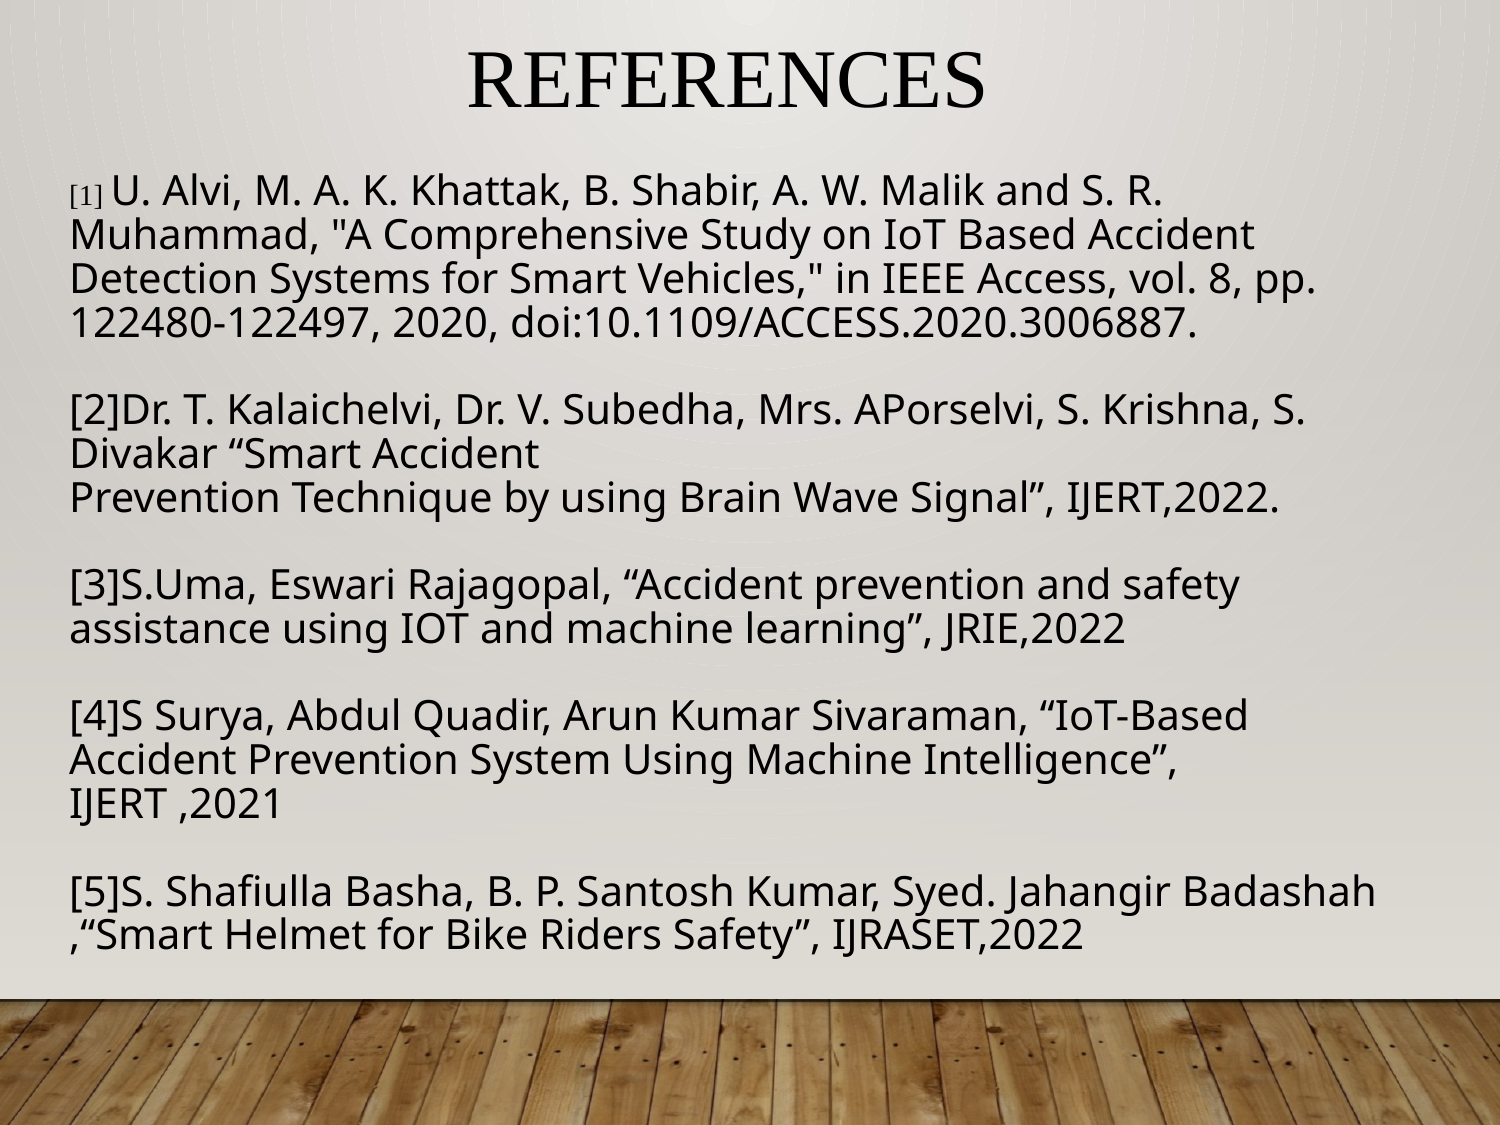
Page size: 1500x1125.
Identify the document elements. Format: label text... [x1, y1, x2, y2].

list [1] U. Alvi, M. A. K. Khattak, B. Shabir, A. W. Malik and S. R. Muhammad, "A Comprehensive Study on IoT Based Accident Detection Systems for Smart Vehicles," in IEEE Access, vol. 8, pp. 122480-122497, 2020, doi:10.1109/ACCESS.2020.3006887. [2]Dr. T. Kalaichelvi, Dr. V. Subedha, Mrs. APorselvi, S. Krishna, S. Divakar “Smart Accident Prevention Technique by using Brain Wave Signal”, IJERT,2022. [3]S.Uma, Eswari Rajagopal, “Accident prevention and safety assistance using IOT and machine learning”, JRIE,2022 [4]S Surya, Abdul Quadir, Arun Kumar Sivaraman, “IoT-Based Accident Prevention System Using Machine Intelligence”, IJERT ,2021 [5]S. Shafiulla Basha, B. P. Santosh Kumar, Syed. Jahangir Badashah ,“Smart Helmet for Bike Riders Safety”, IJRASET,2022 [54, 119, 1402, 771]
title REFERENCES [40, 28, 1416, 140]
picture [0, 999, 1500, 1125]
